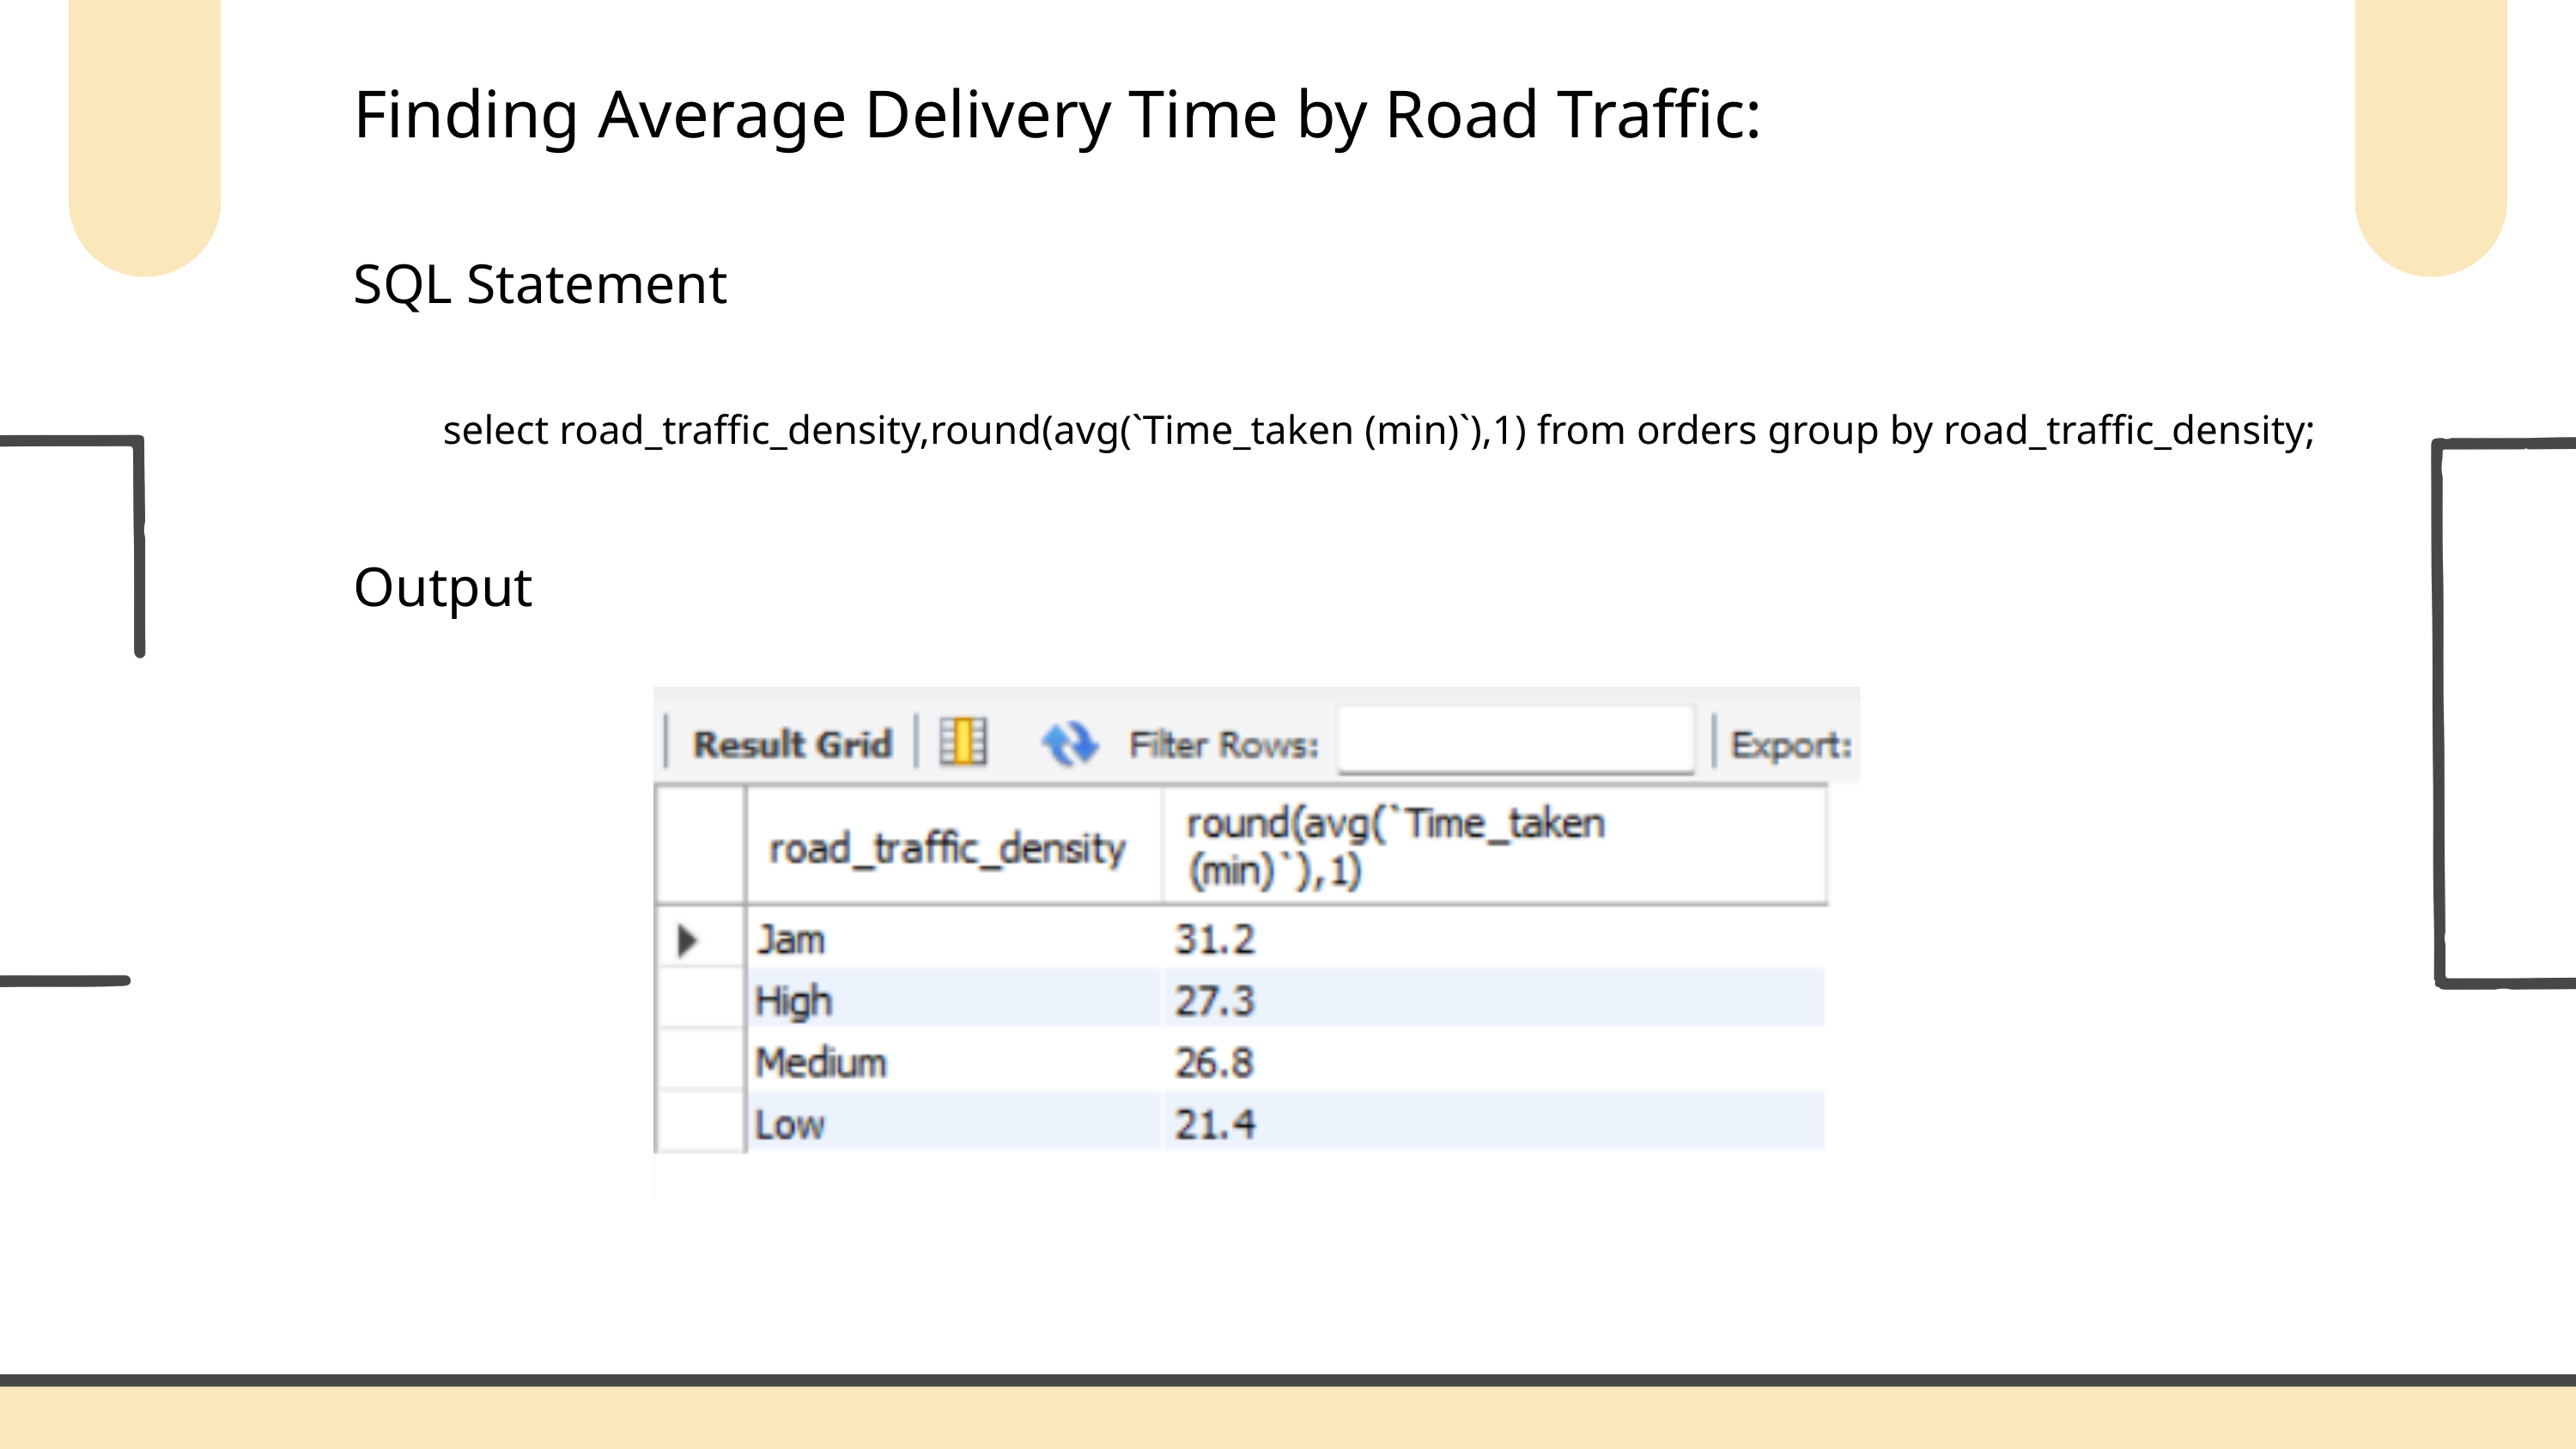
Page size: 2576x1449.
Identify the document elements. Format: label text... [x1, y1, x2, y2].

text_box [0, 1379, 2576, 1449]
text_box [0, 434, 146, 990]
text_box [2354, 0, 2508, 277]
text_box select road_traffic_density,round(avg(`Time_taken (min)`),1) from orders group by road_traffic_density; [442, 397, 2355, 508]
text_box Finding Average Delivery Time by Road Traffic: [353, 59, 2160, 151]
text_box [68, 0, 222, 277]
text_box Output [353, 542, 679, 617]
text_box [653, 687, 1861, 1198]
text_box SQL Statement [353, 239, 943, 314]
text_box [2431, 434, 2576, 990]
